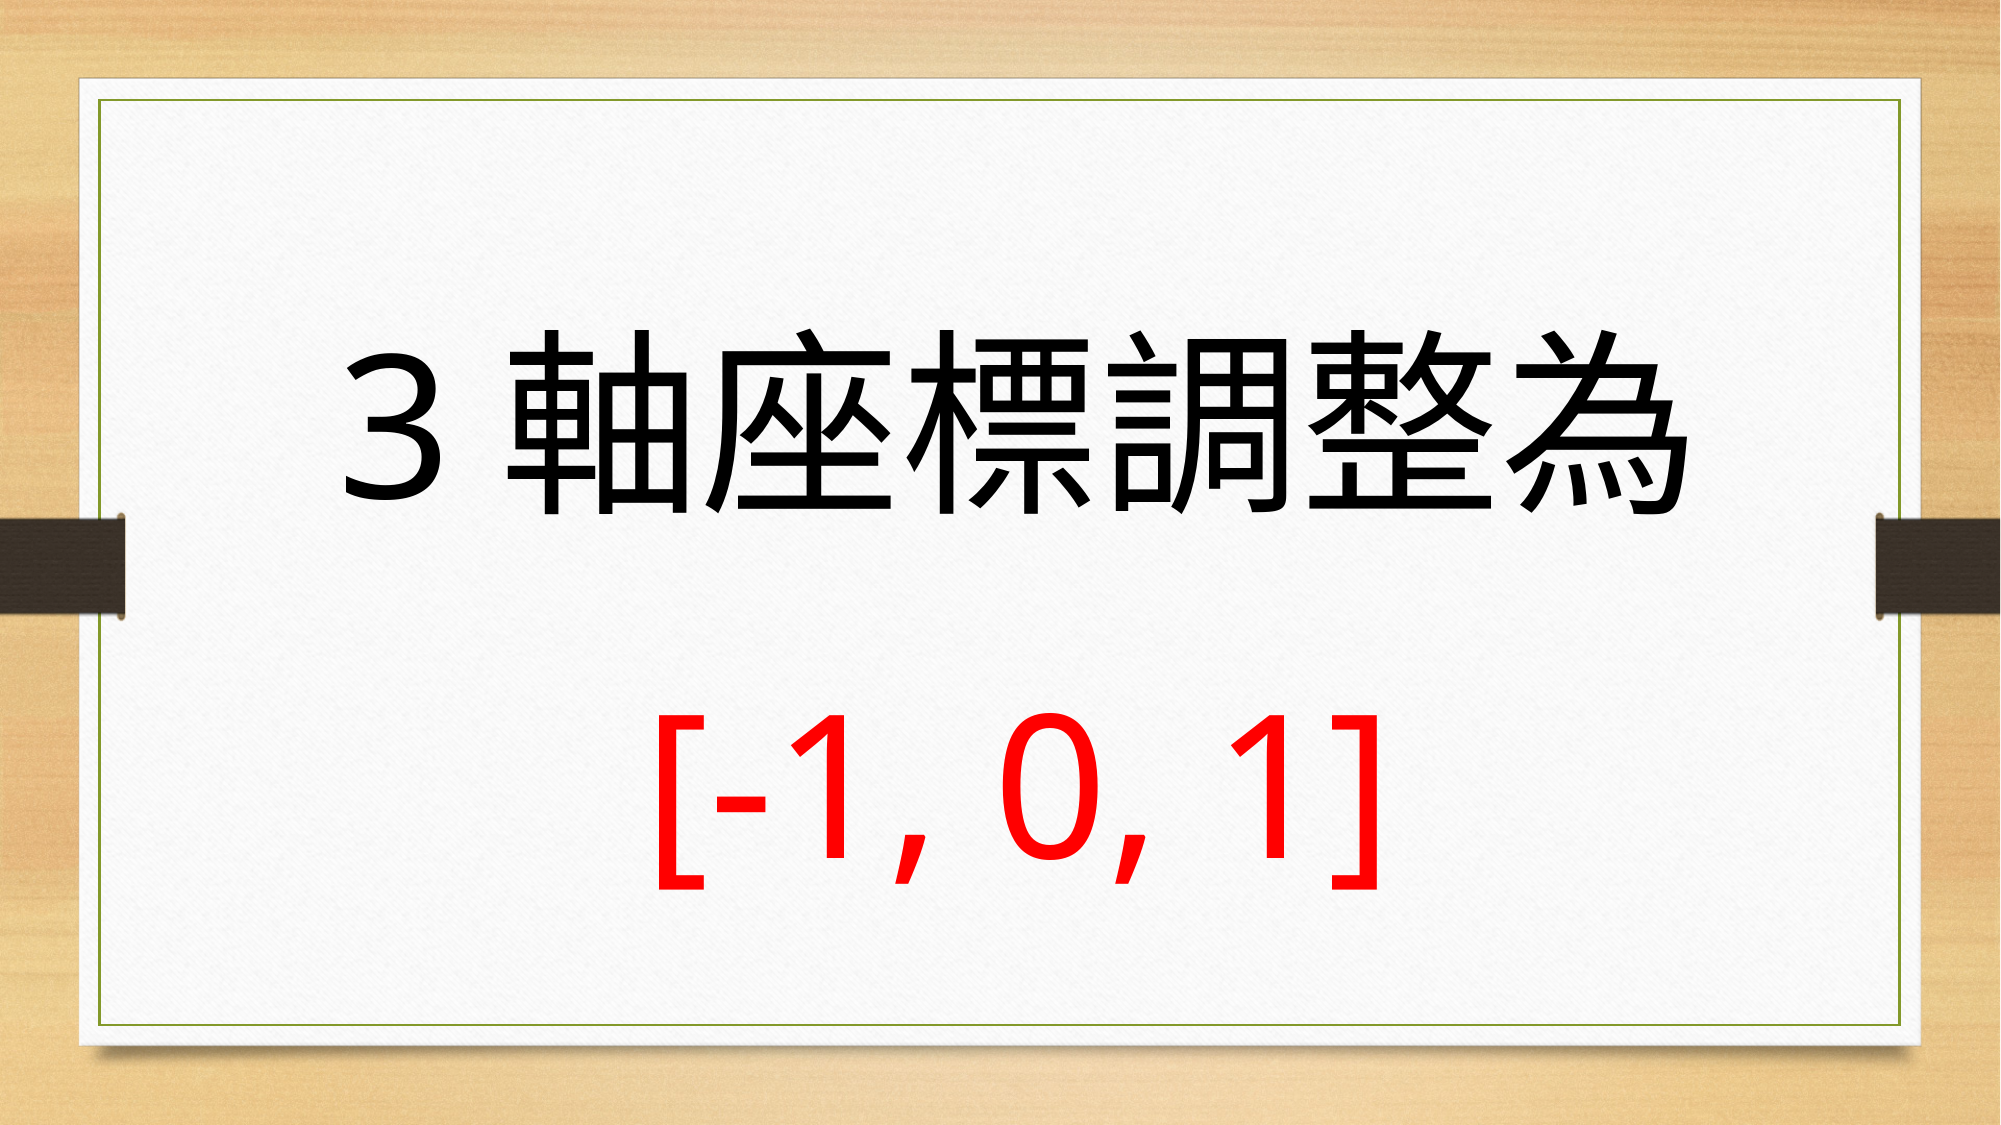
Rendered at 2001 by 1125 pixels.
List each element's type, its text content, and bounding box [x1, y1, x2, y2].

title 3軸座標調整為 [-1, 0, 1] [164, 121, 1874, 956]
picture [0, 0, 2001, 1125]
